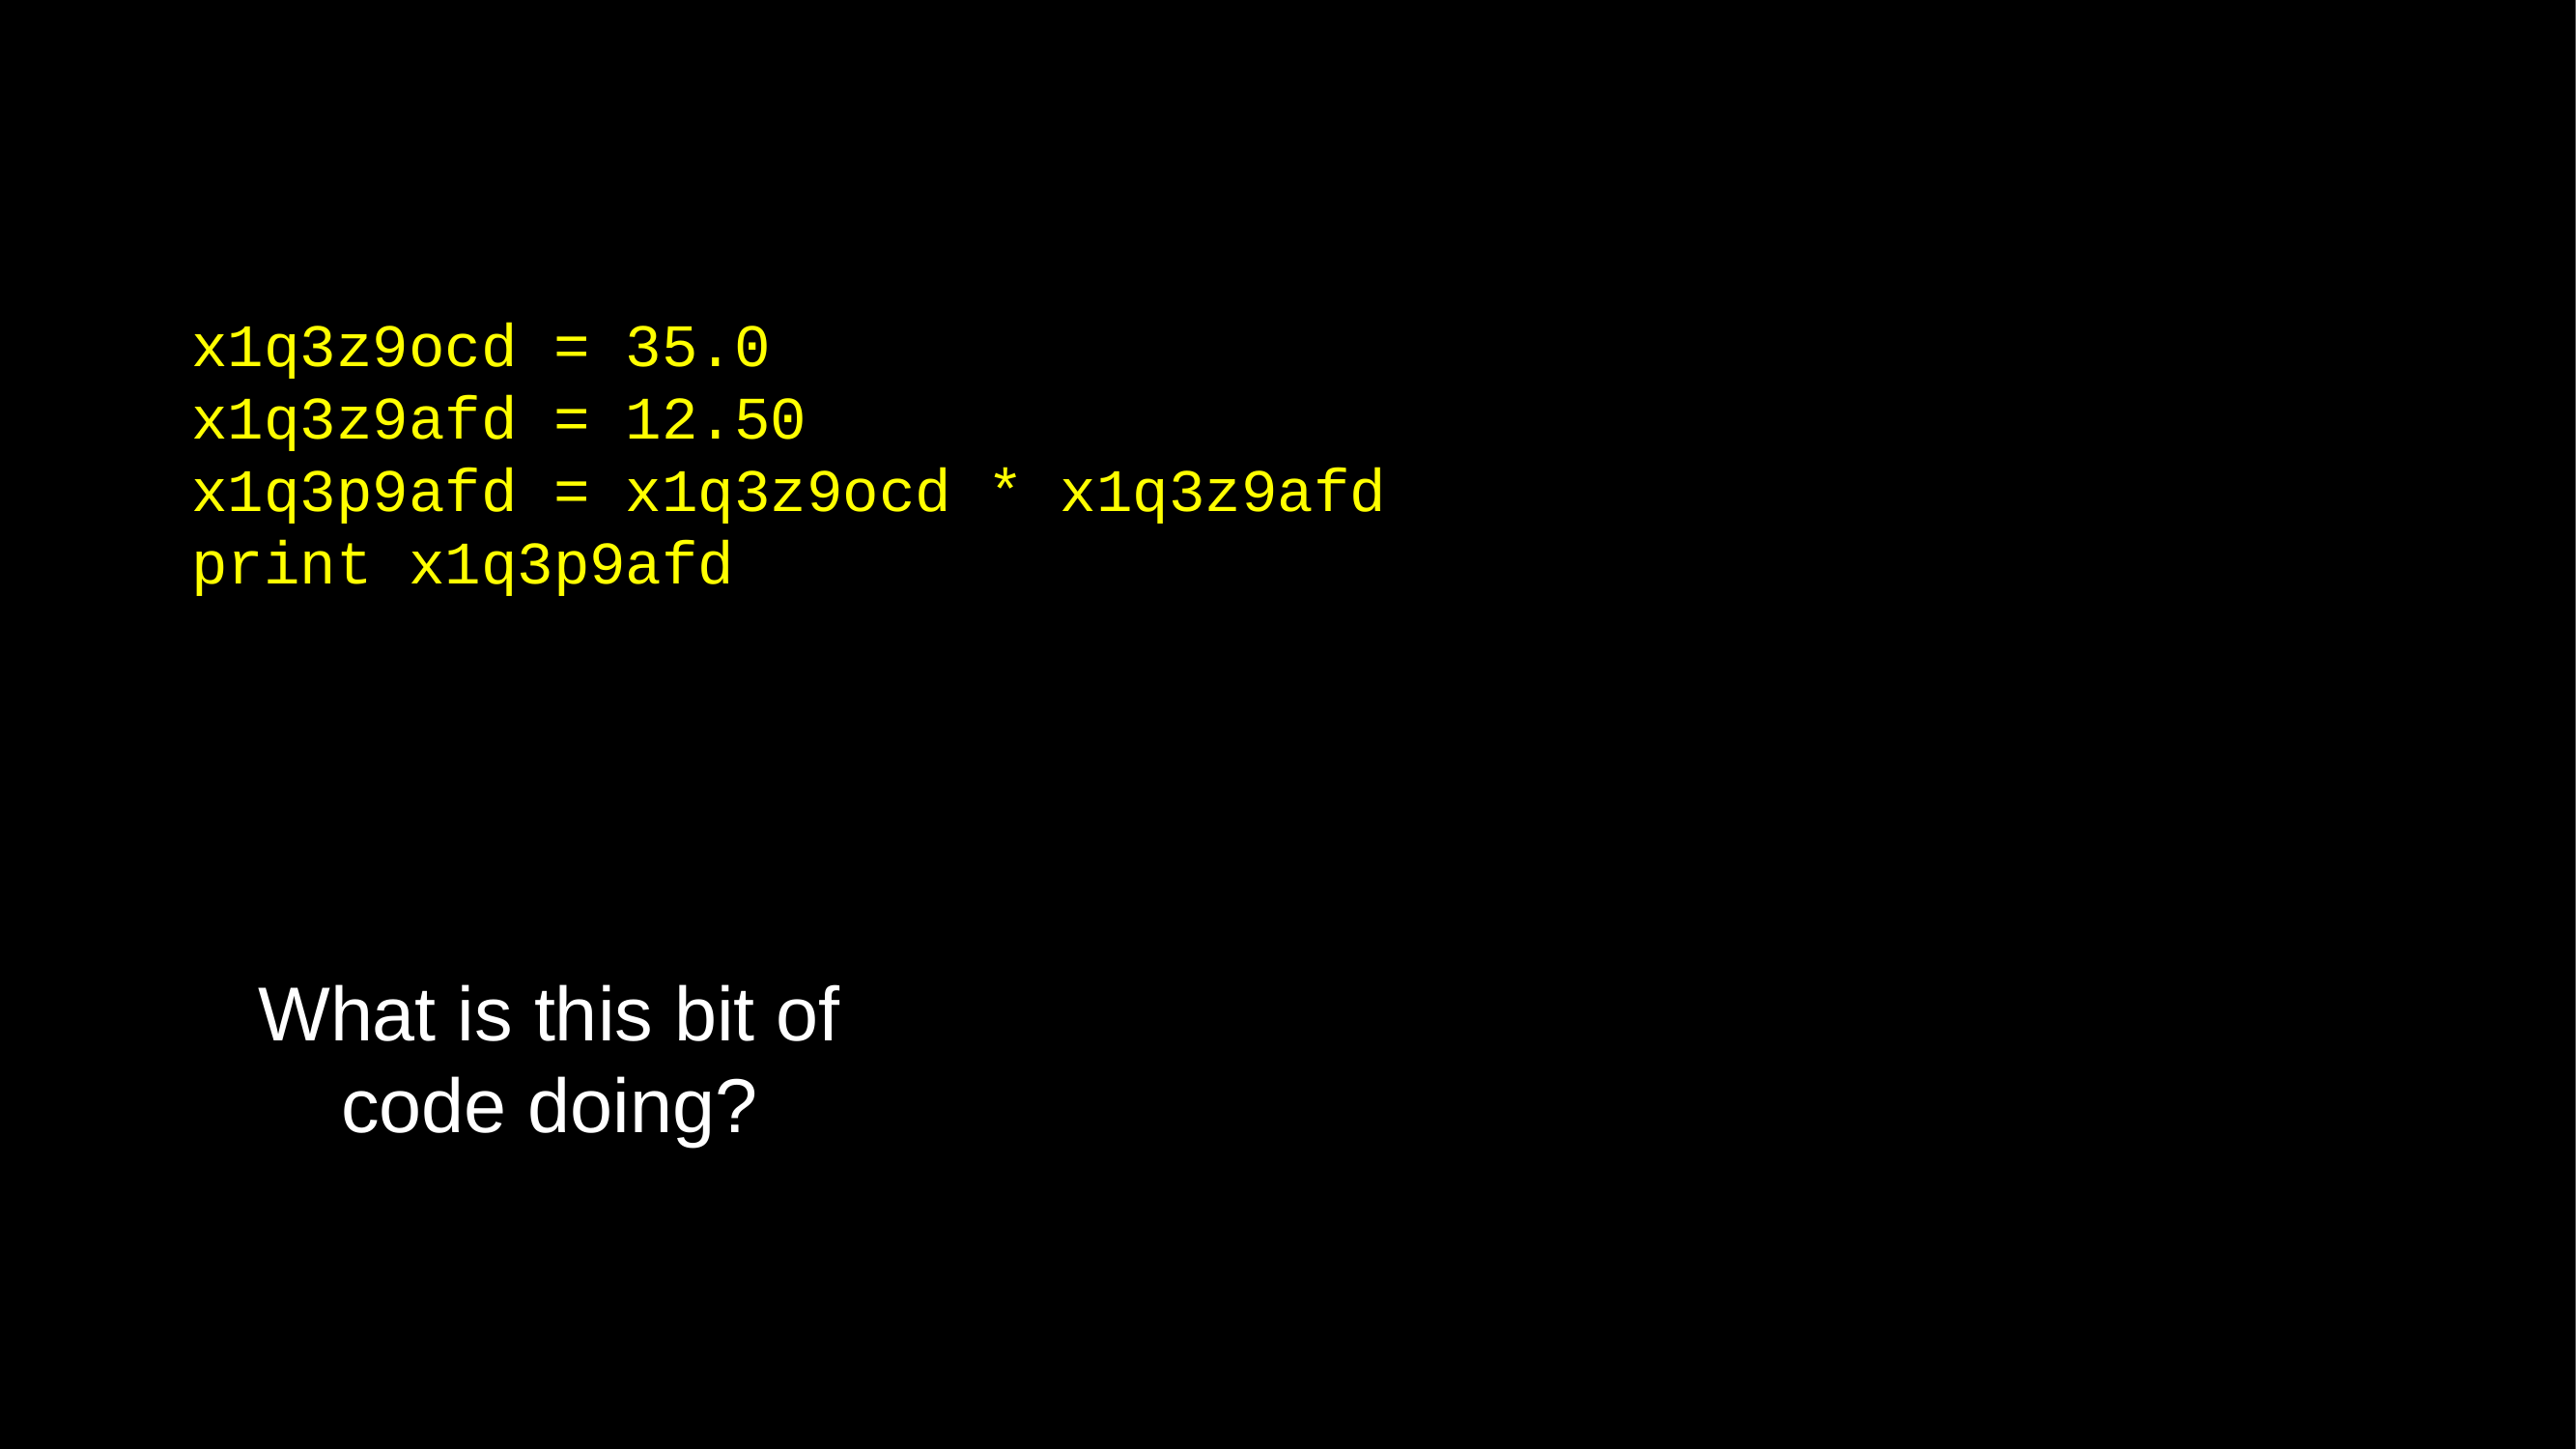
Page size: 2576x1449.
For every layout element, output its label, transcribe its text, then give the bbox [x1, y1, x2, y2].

text_box What is this bit of code doing? [243, 959, 856, 1153]
text_box x1q3z9ocd = 35.0 x1q3z9afd = 12.50 x1q3p9afd = x1q3z9ocd * x1q3z9afd print x1q3p9afd [191, 266, 1514, 637]
